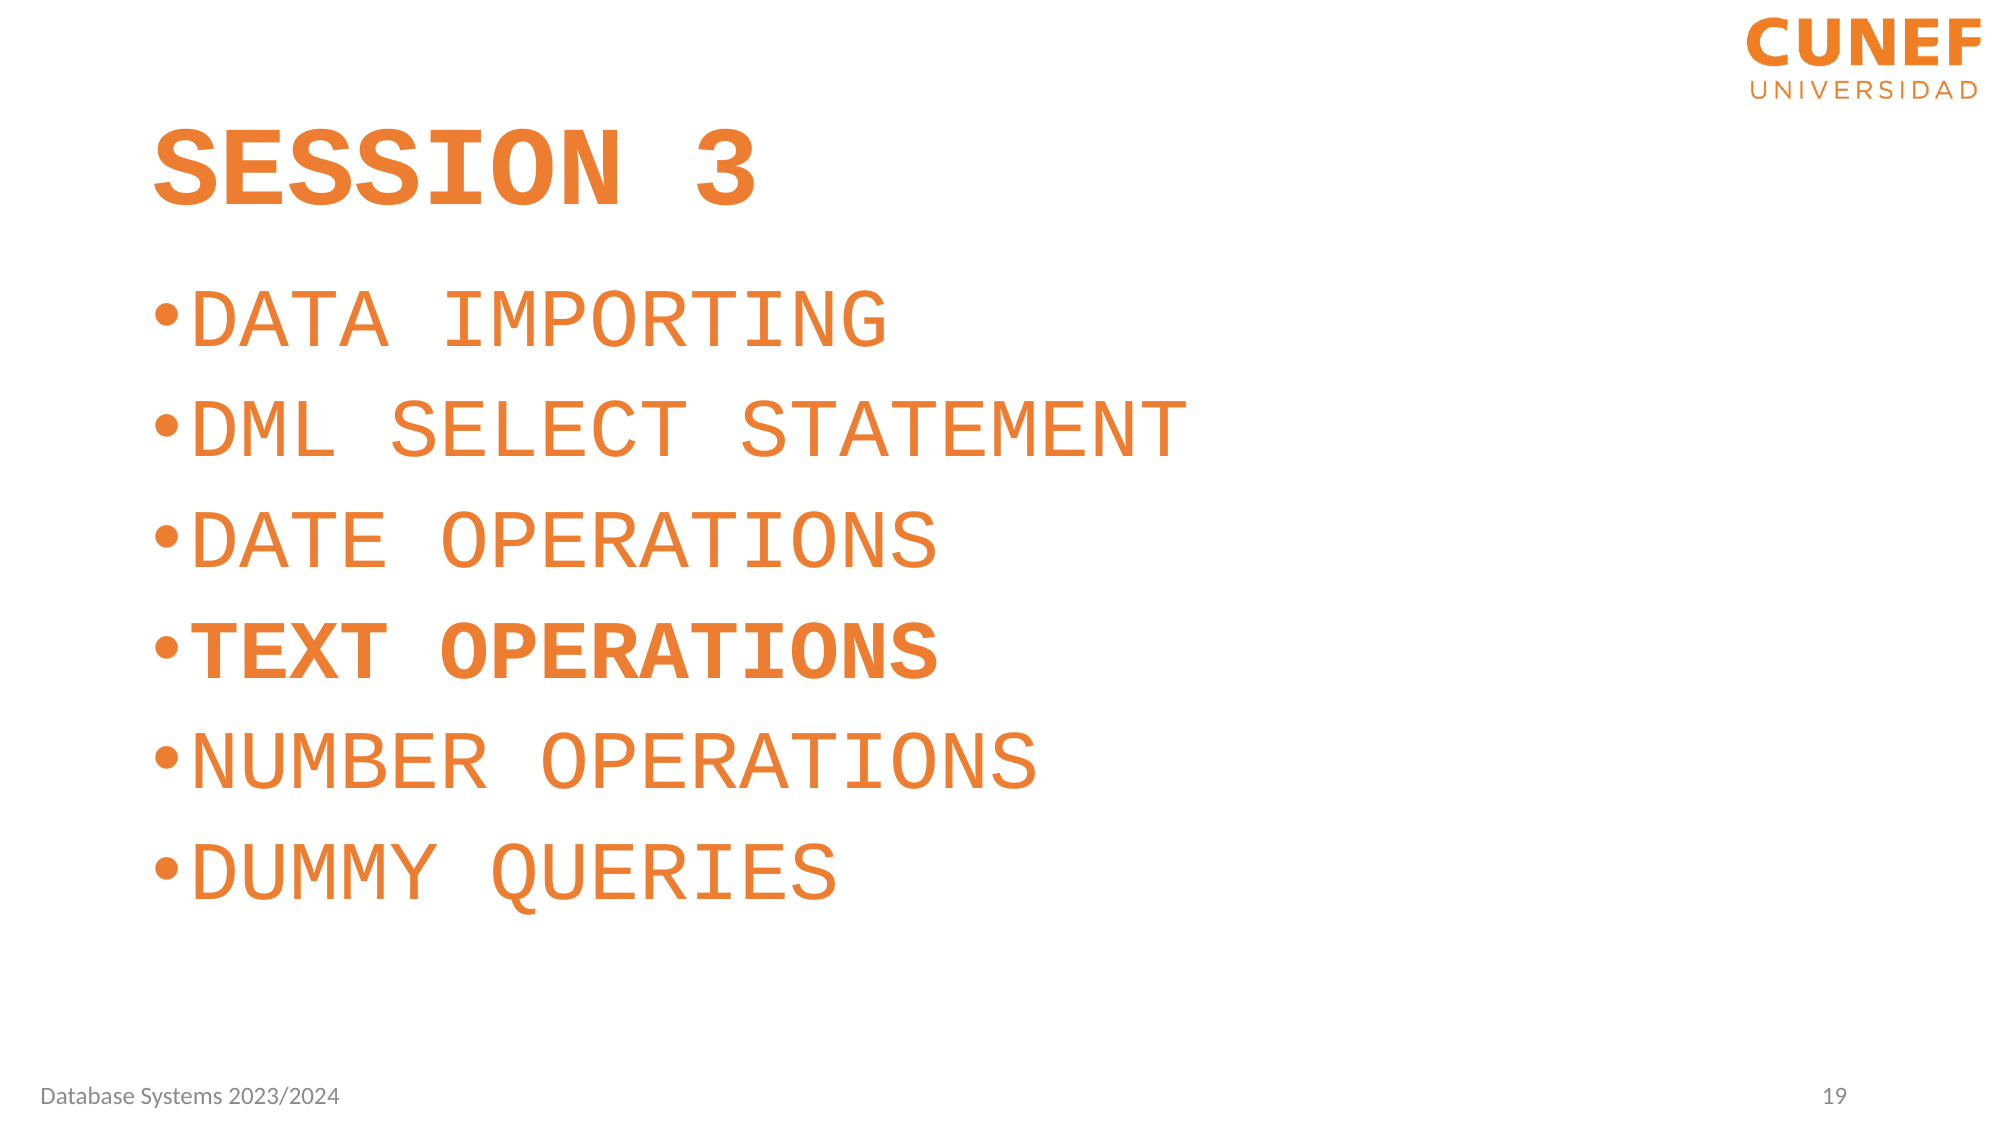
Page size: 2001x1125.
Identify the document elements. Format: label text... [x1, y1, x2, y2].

list DATA IMPORTING DML SELECT STATEMENT DATE OPERATIONS TEXT OPERATIONS NUMBER OPERATIONS DUMMY QUERIES [137, 266, 1863, 981]
title SESSION 3 [137, 59, 1863, 266]
slide_number 19 [1412, 1065, 1863, 1125]
footer Database Systems 2023/2024 [0, 1064, 381, 1125]
picture [1744, 15, 1981, 99]
